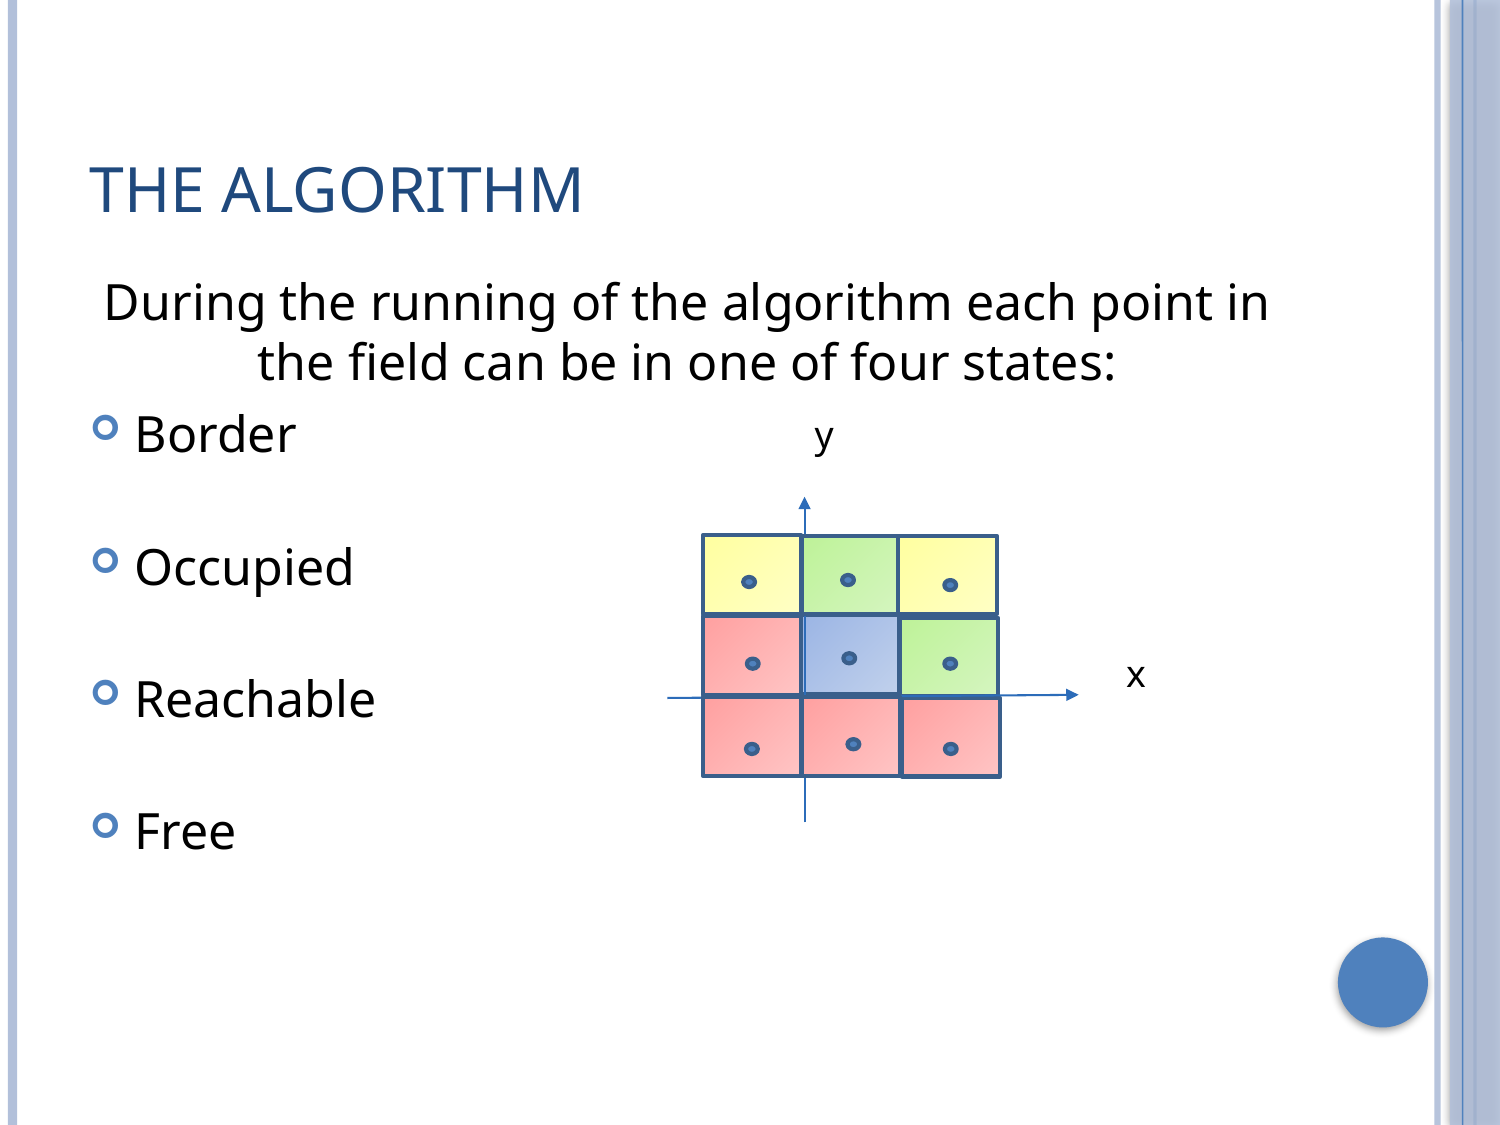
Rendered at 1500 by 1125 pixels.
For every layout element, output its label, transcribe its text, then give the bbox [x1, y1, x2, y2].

title The algorithm [75, 45, 1300, 233]
text_box [942, 741, 959, 757]
text_box [811, 534, 896, 616]
text_box [942, 578, 959, 593]
text_box [701, 533, 798, 614]
text_box [744, 656, 761, 671]
text_box [841, 651, 858, 666]
text_box [901, 616, 1000, 691]
list During the running of the algorithm each point in the field can be in one of four states: Border Occupied Reachable Free [75, 262, 1300, 1062]
text_box [741, 574, 758, 590]
text_box [896, 534, 999, 616]
text_box [811, 616, 901, 691]
text_box y [774, 403, 849, 464]
text_box [942, 656, 959, 671]
text_box [701, 708, 798, 778]
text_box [666, 694, 1080, 699]
text_box [811, 708, 902, 778]
text_box [701, 614, 798, 691]
text_box [840, 572, 856, 588]
text_box x [1078, 642, 1161, 703]
text_box [900, 708, 1002, 779]
text_box [743, 741, 760, 757]
text_box [845, 737, 862, 752]
